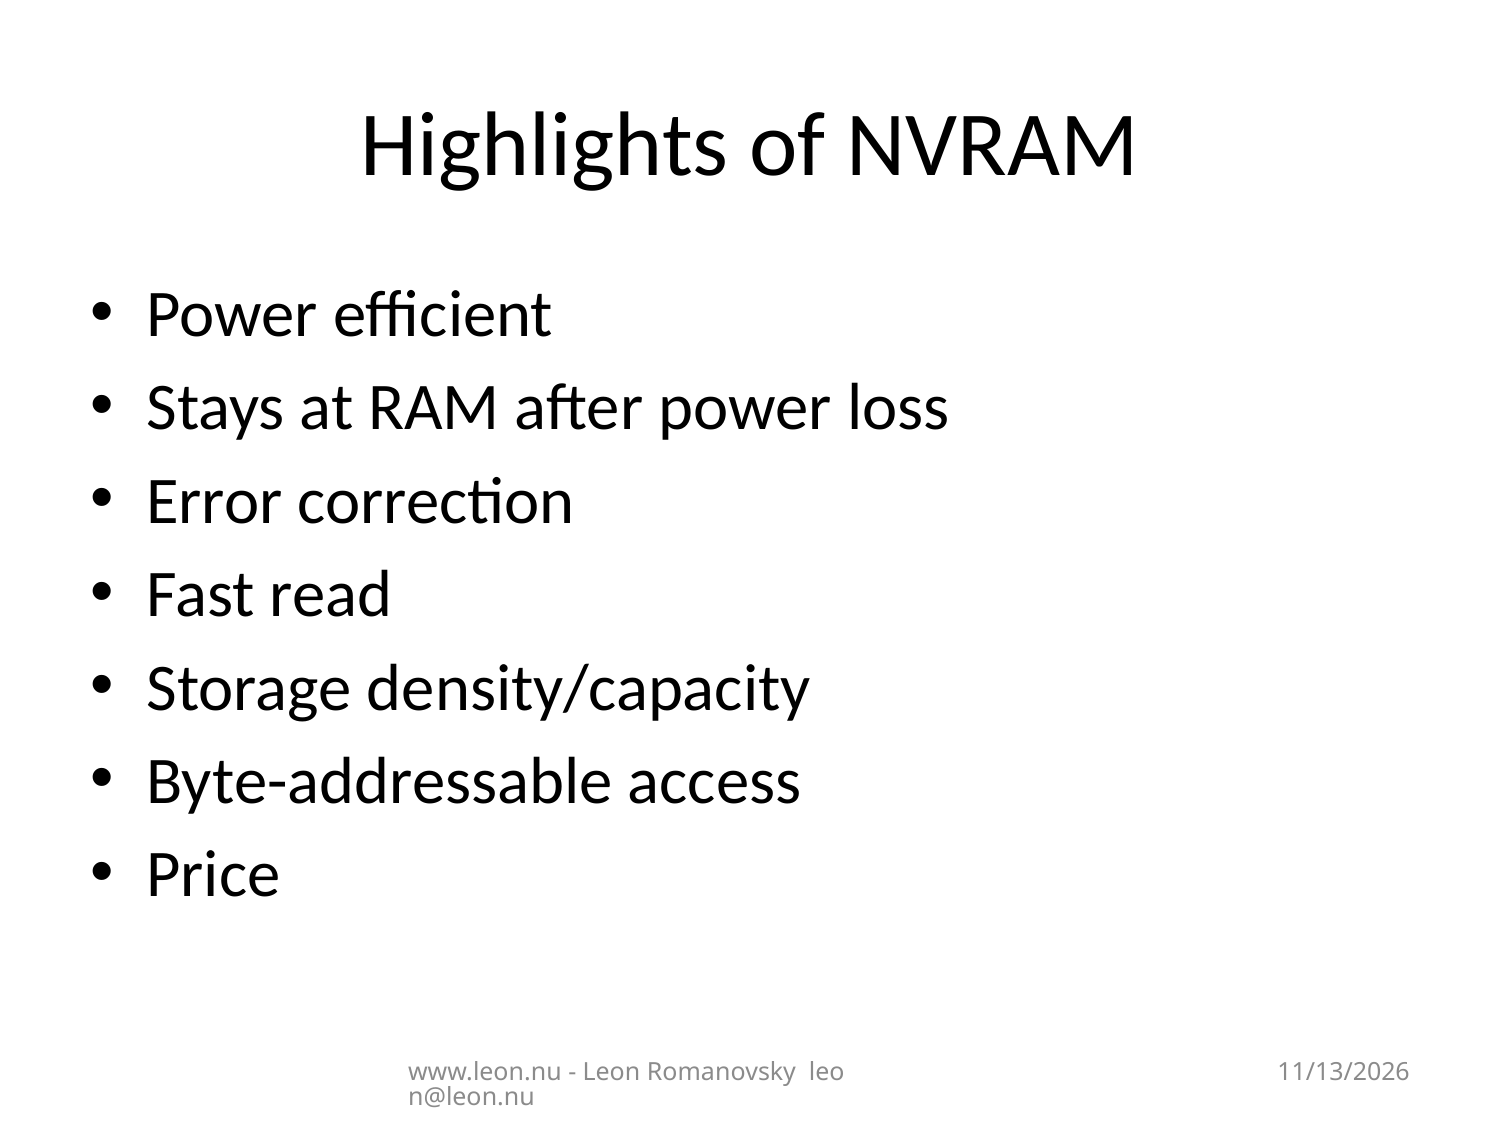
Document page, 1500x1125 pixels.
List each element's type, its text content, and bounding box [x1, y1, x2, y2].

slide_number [1074, 1042, 1425, 1103]
title Highlights of NVRAM [75, 45, 1425, 233]
list Power efficient Stays at RAM after power loss Error correction Fast read Storage density/capacity Byte-addressable access Price [75, 262, 1425, 1005]
footer www.leon.nu - Leon Romanovsky leon@leon.nu [512, 1042, 988, 1103]
